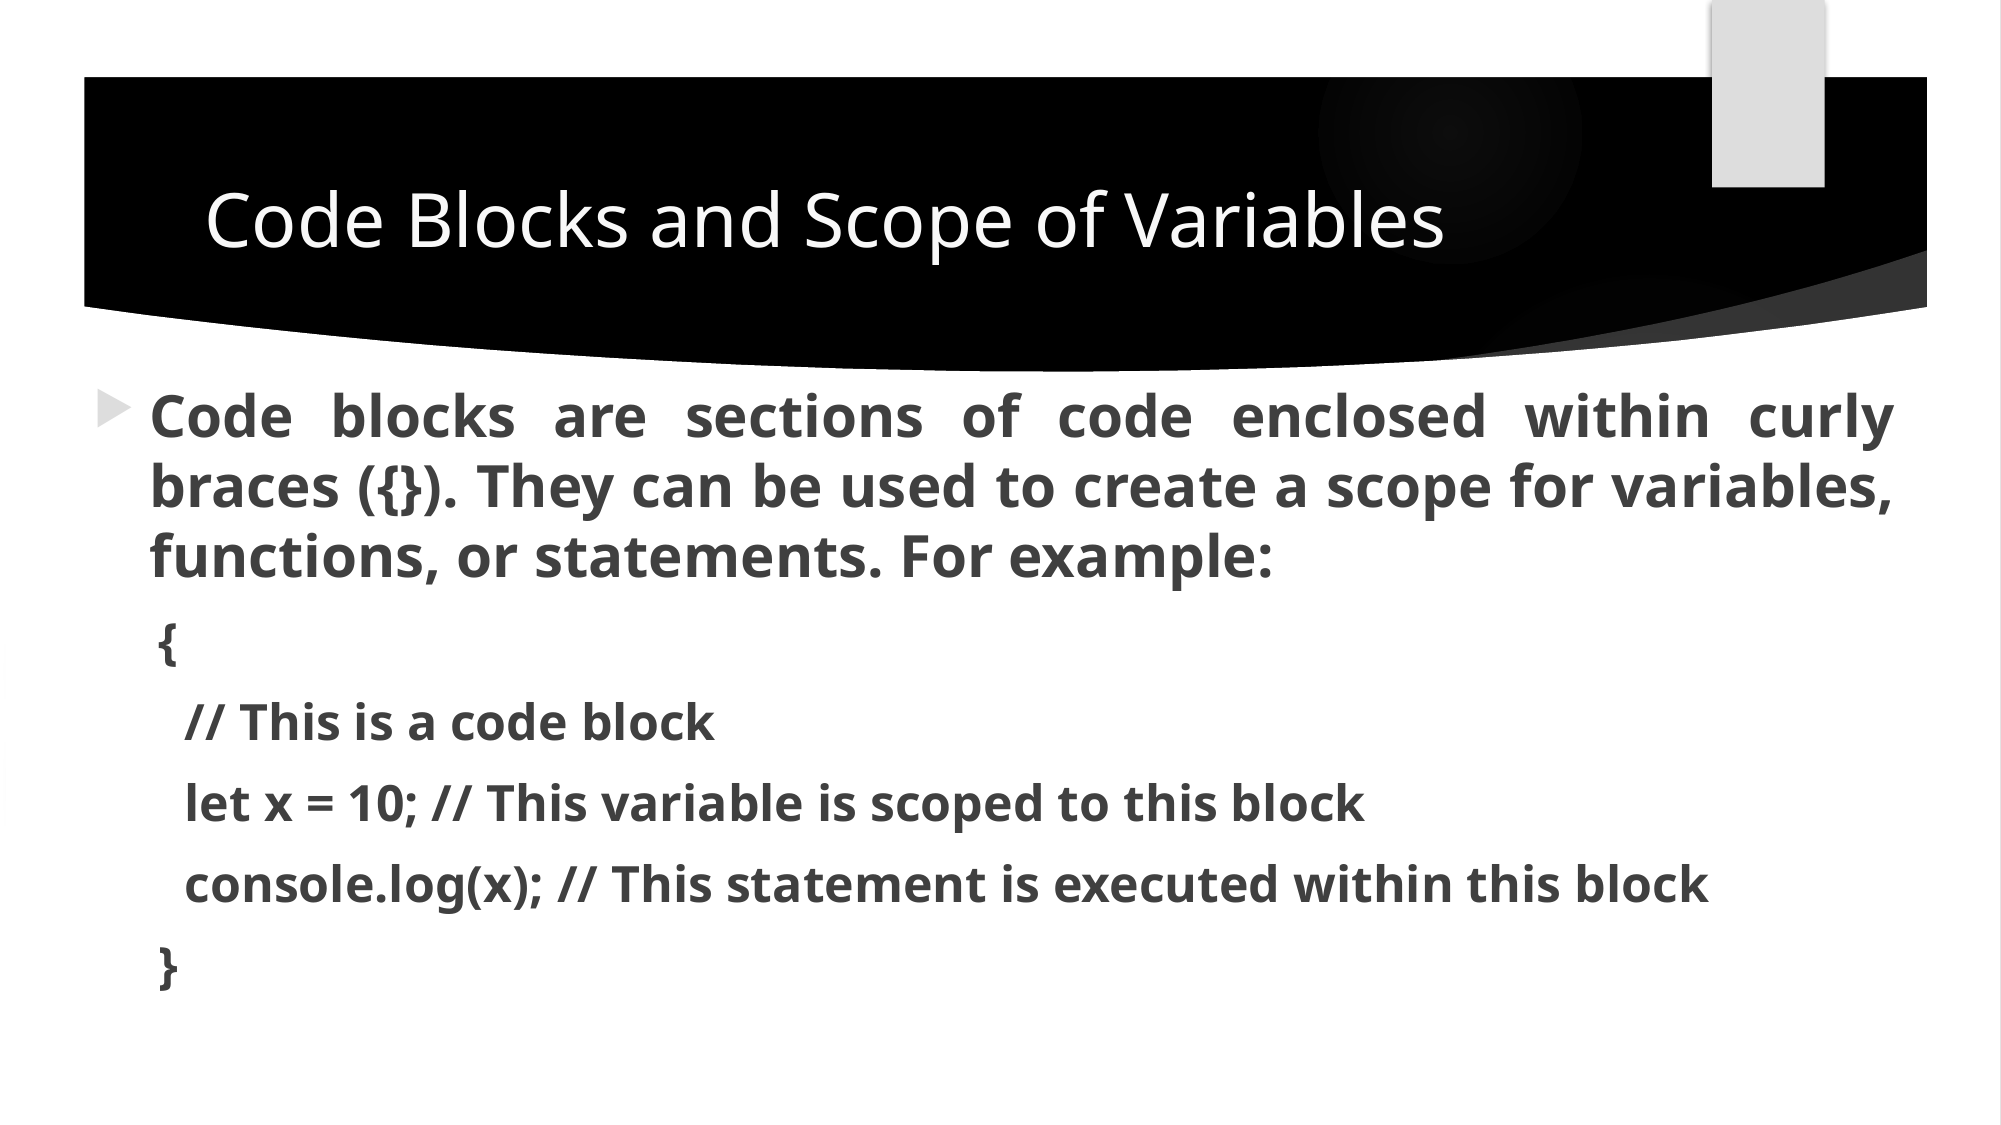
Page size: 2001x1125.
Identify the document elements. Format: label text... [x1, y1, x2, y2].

list Code blocks are sections of code enclosed within curly braces ({}). They can be used to create a scope for variables, functions, or statements. For example: { // This is a code block let x = 10; // This variable is scoped to this block console.log(x); // This statement is executed within this block } [78, 371, 1910, 1119]
title Code Blocks and Scope of Variables [189, 159, 1627, 276]
